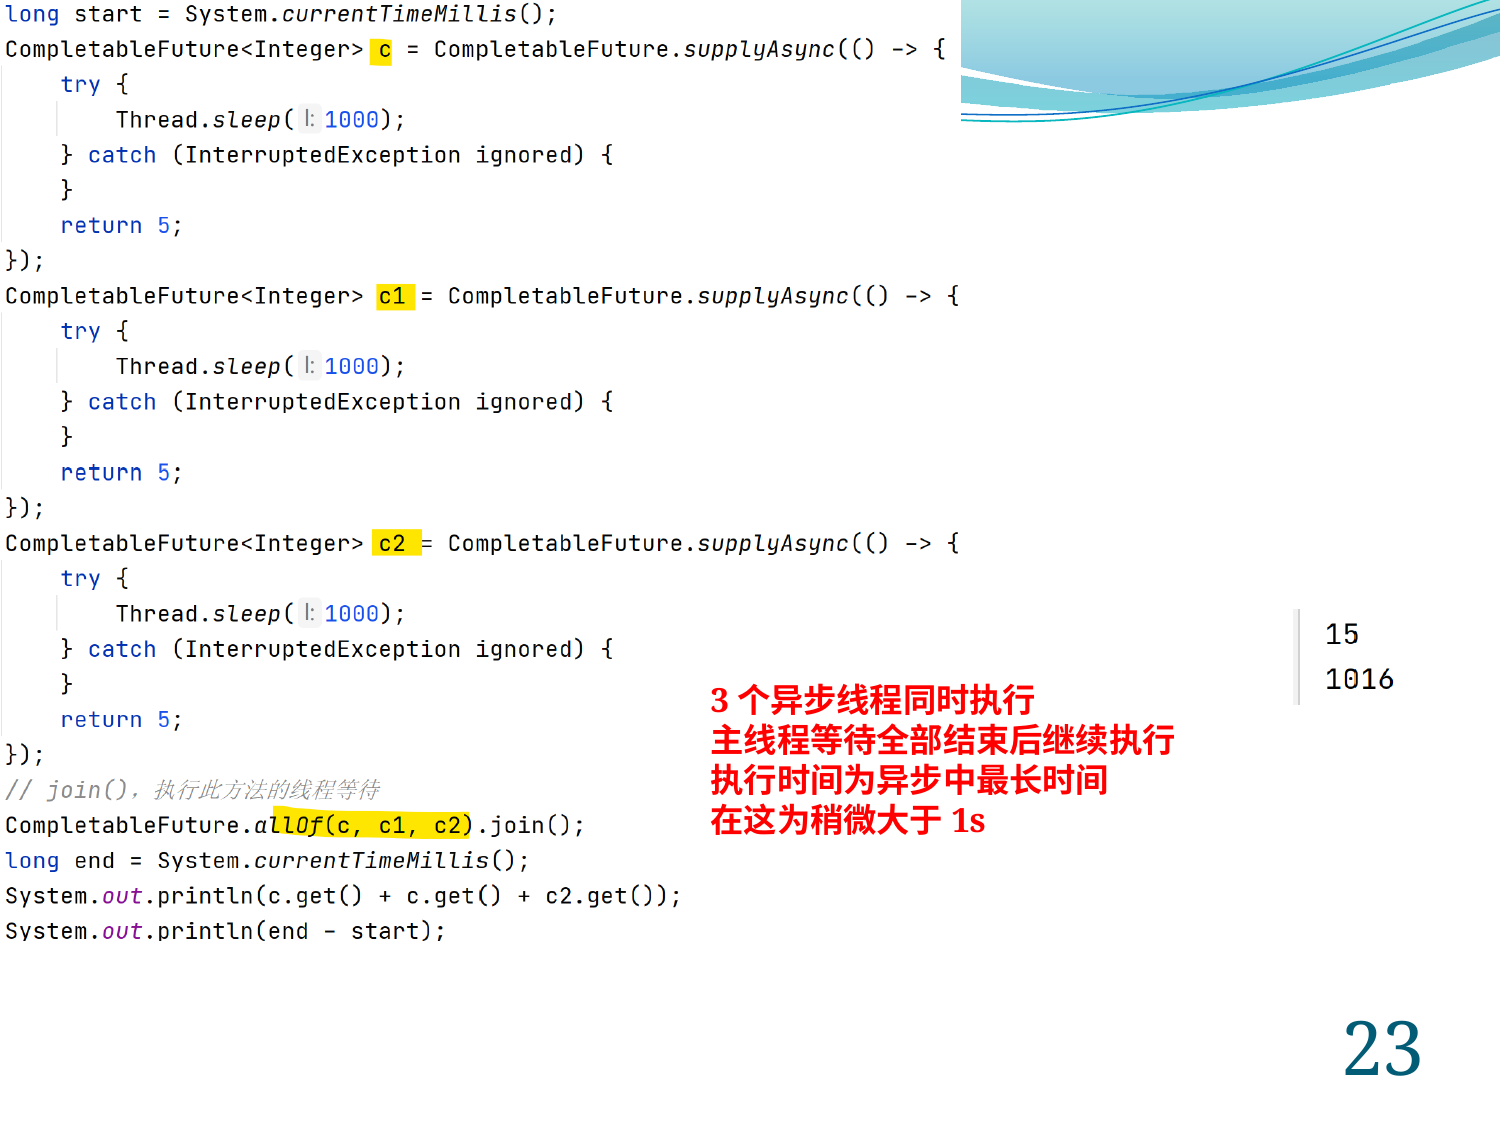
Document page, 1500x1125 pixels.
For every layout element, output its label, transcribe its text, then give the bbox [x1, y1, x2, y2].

text_box 3个异步线程同时执行 主线程等待全部结束后继续执行 执行时间为异步中最长时间 在这为稍微大于1s [967, 671, 1192, 847]
slide_number 22 [1299, 1042, 1425, 1103]
picture [1293, 609, 1416, 706]
picture [0, 0, 961, 941]
